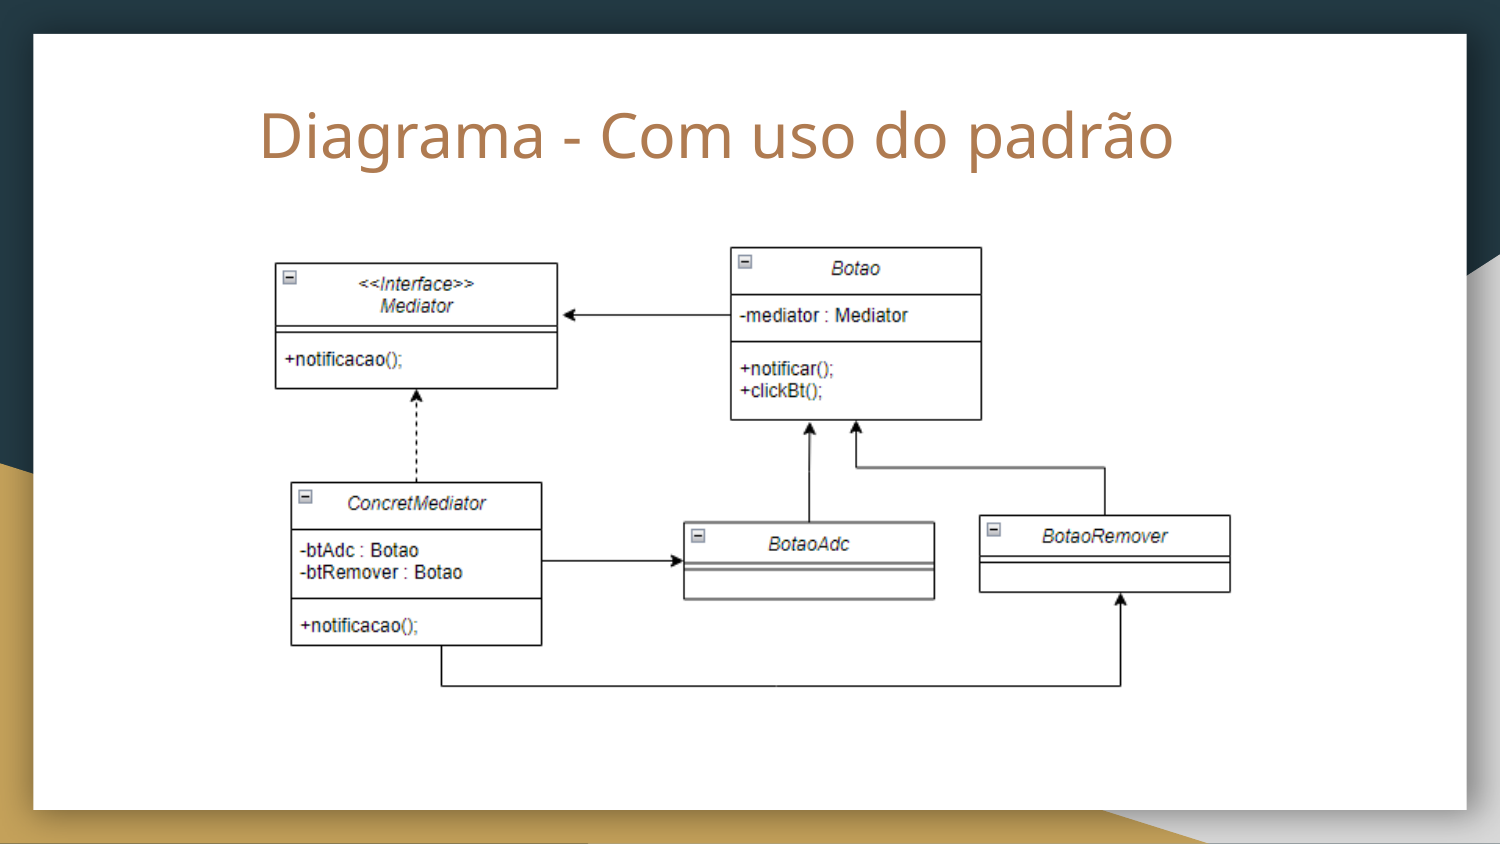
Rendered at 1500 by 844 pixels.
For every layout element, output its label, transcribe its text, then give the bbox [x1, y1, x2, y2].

title Diagrama - Com uso do padrão [101, 81, 1333, 238]
picture [236, 244, 1264, 742]
